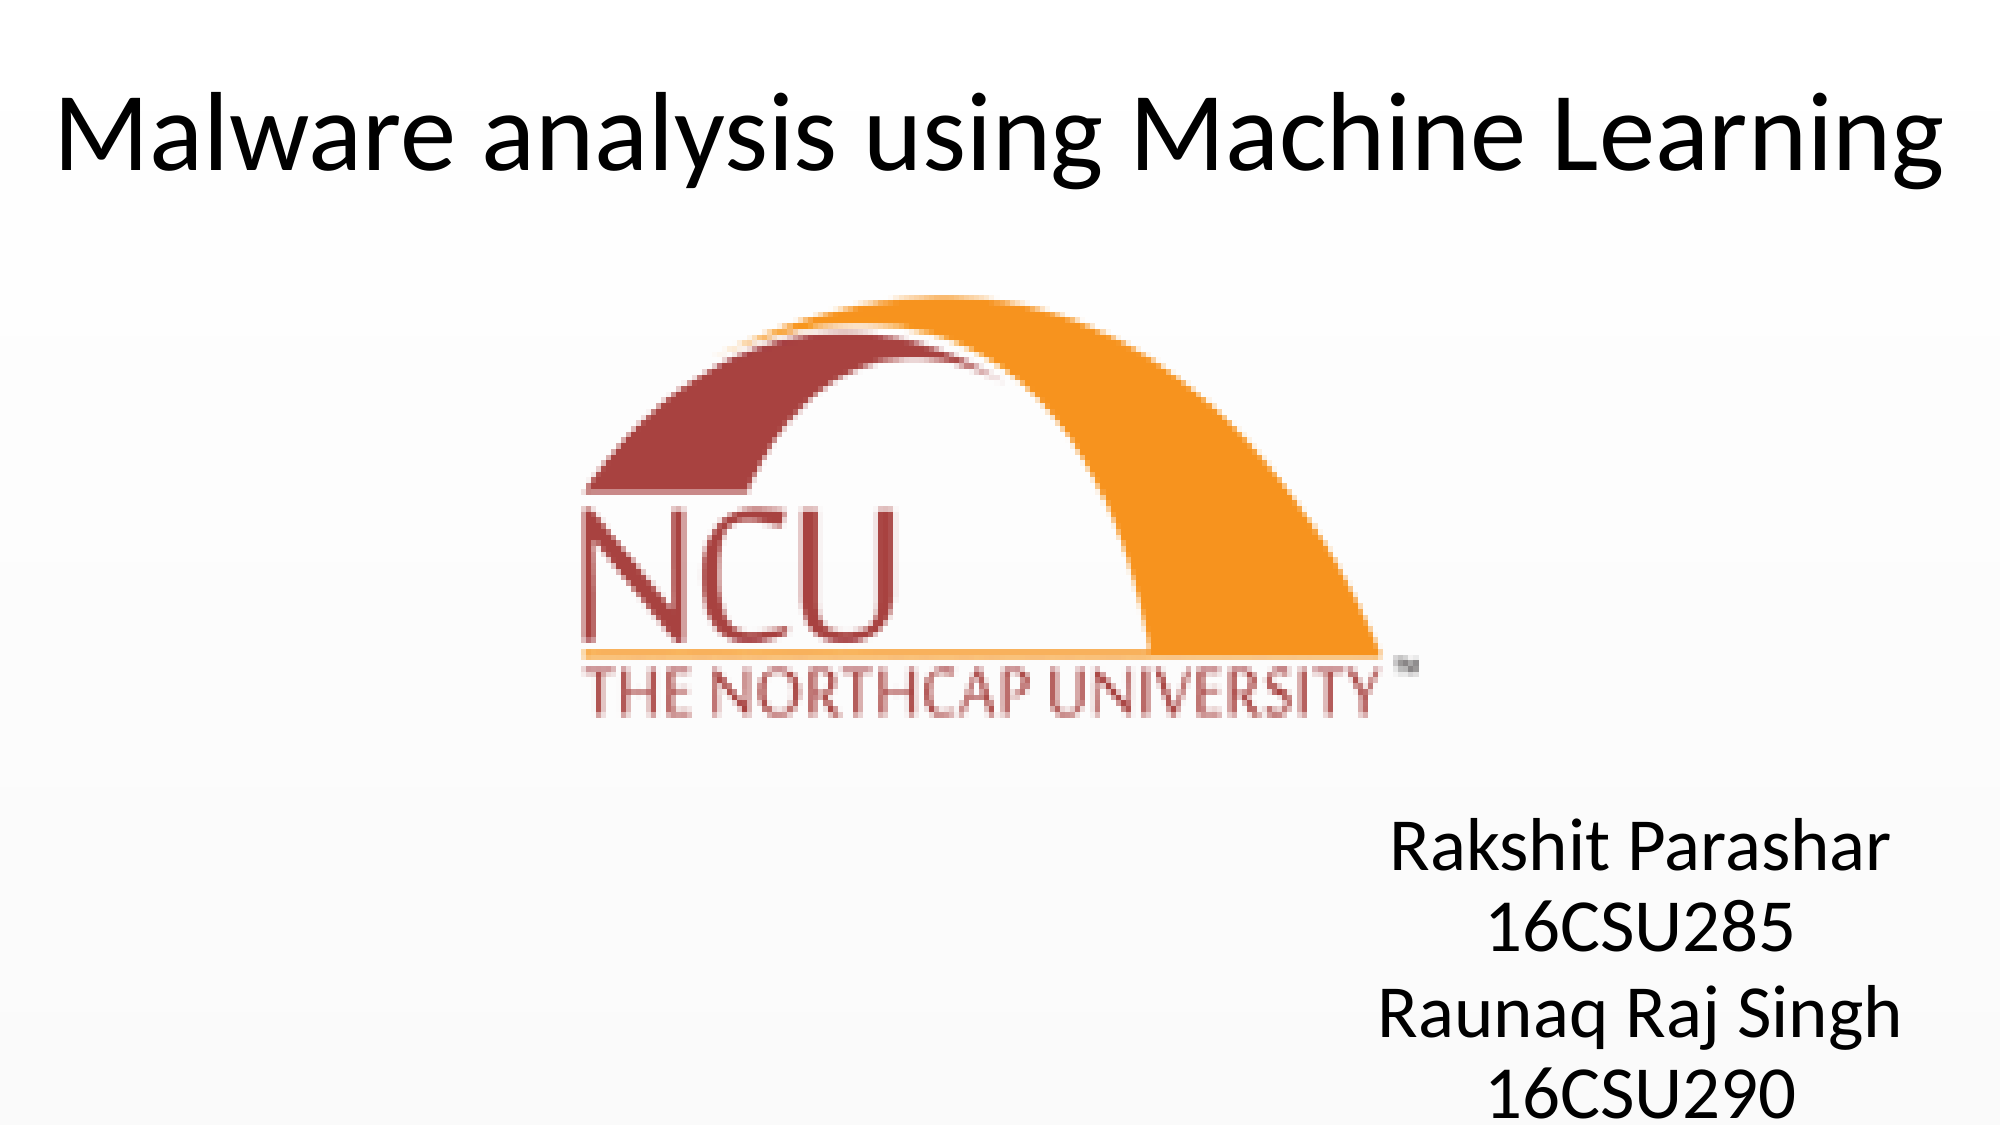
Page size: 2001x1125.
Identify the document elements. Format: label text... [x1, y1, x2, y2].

picture [581, 295, 1419, 718]
subtitle Rakshit Parashar 16CSU285 Raunaq Raj Singh 16CSU290 [1281, 798, 2000, 1125]
text_box Malware analysis using Machine Learning [14, 50, 1986, 201]
